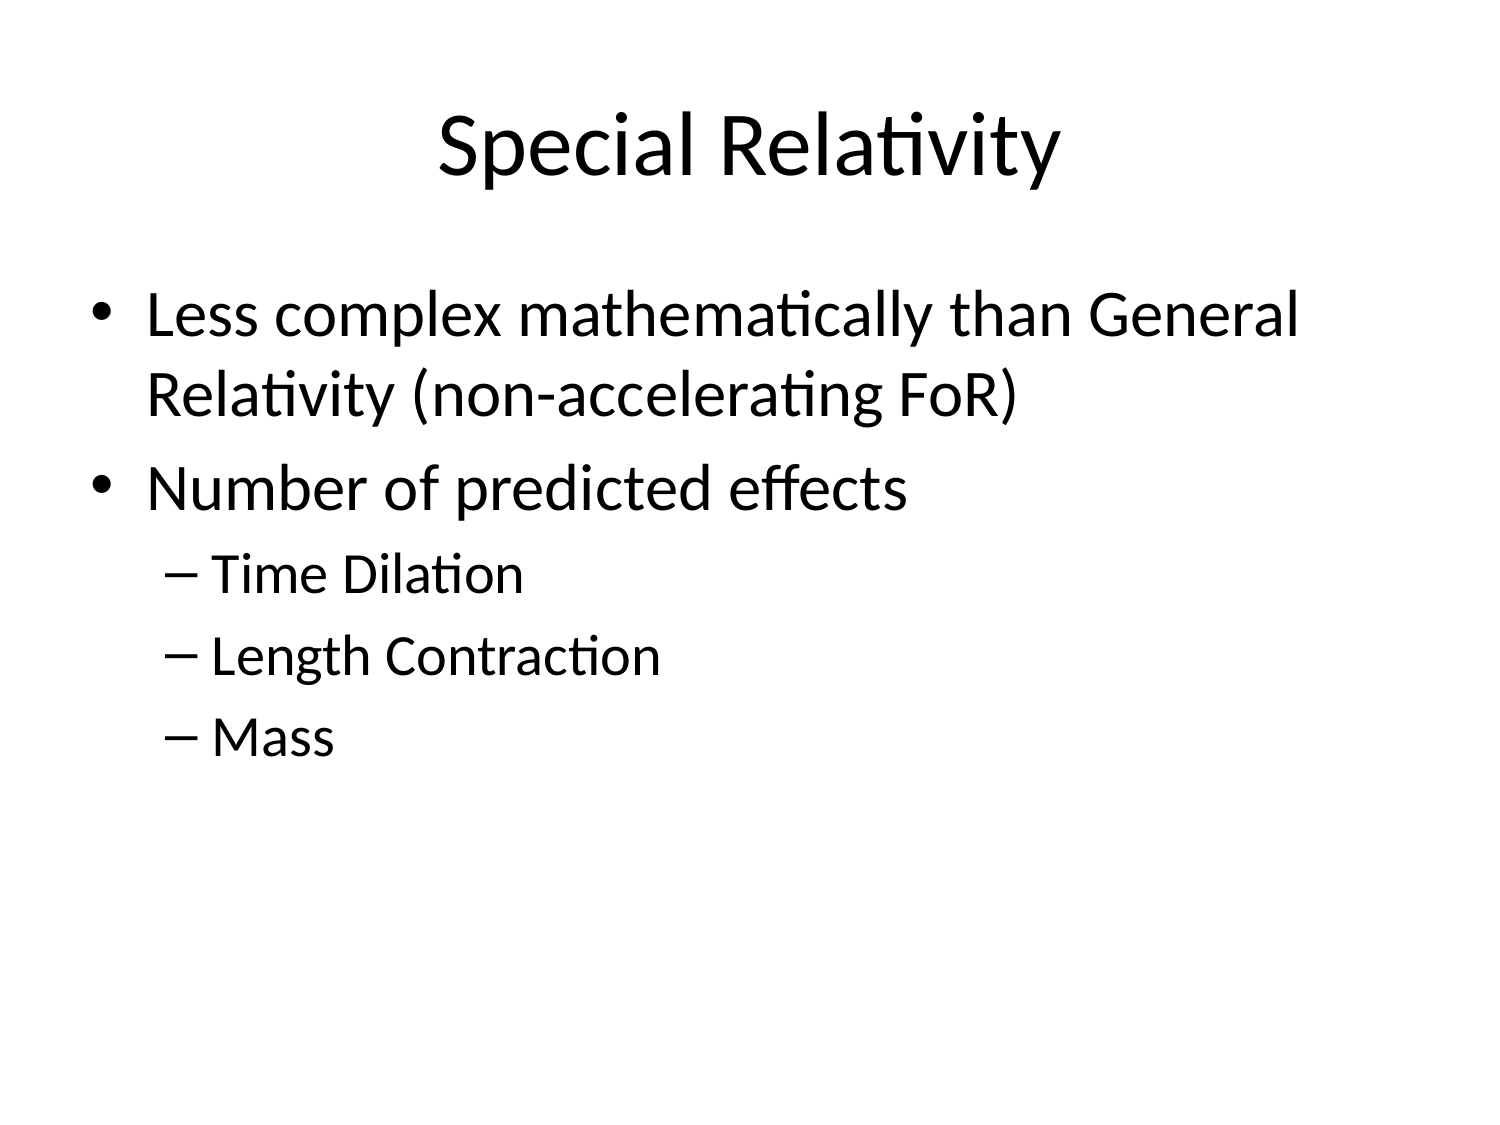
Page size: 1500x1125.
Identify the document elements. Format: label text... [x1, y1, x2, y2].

list Less complex mathematically than General Relativity (non-accelerating FoR) Number of predicted effects Time Dilation Length Contraction Mass [75, 262, 1425, 1005]
title Special Relativity [75, 45, 1425, 233]
